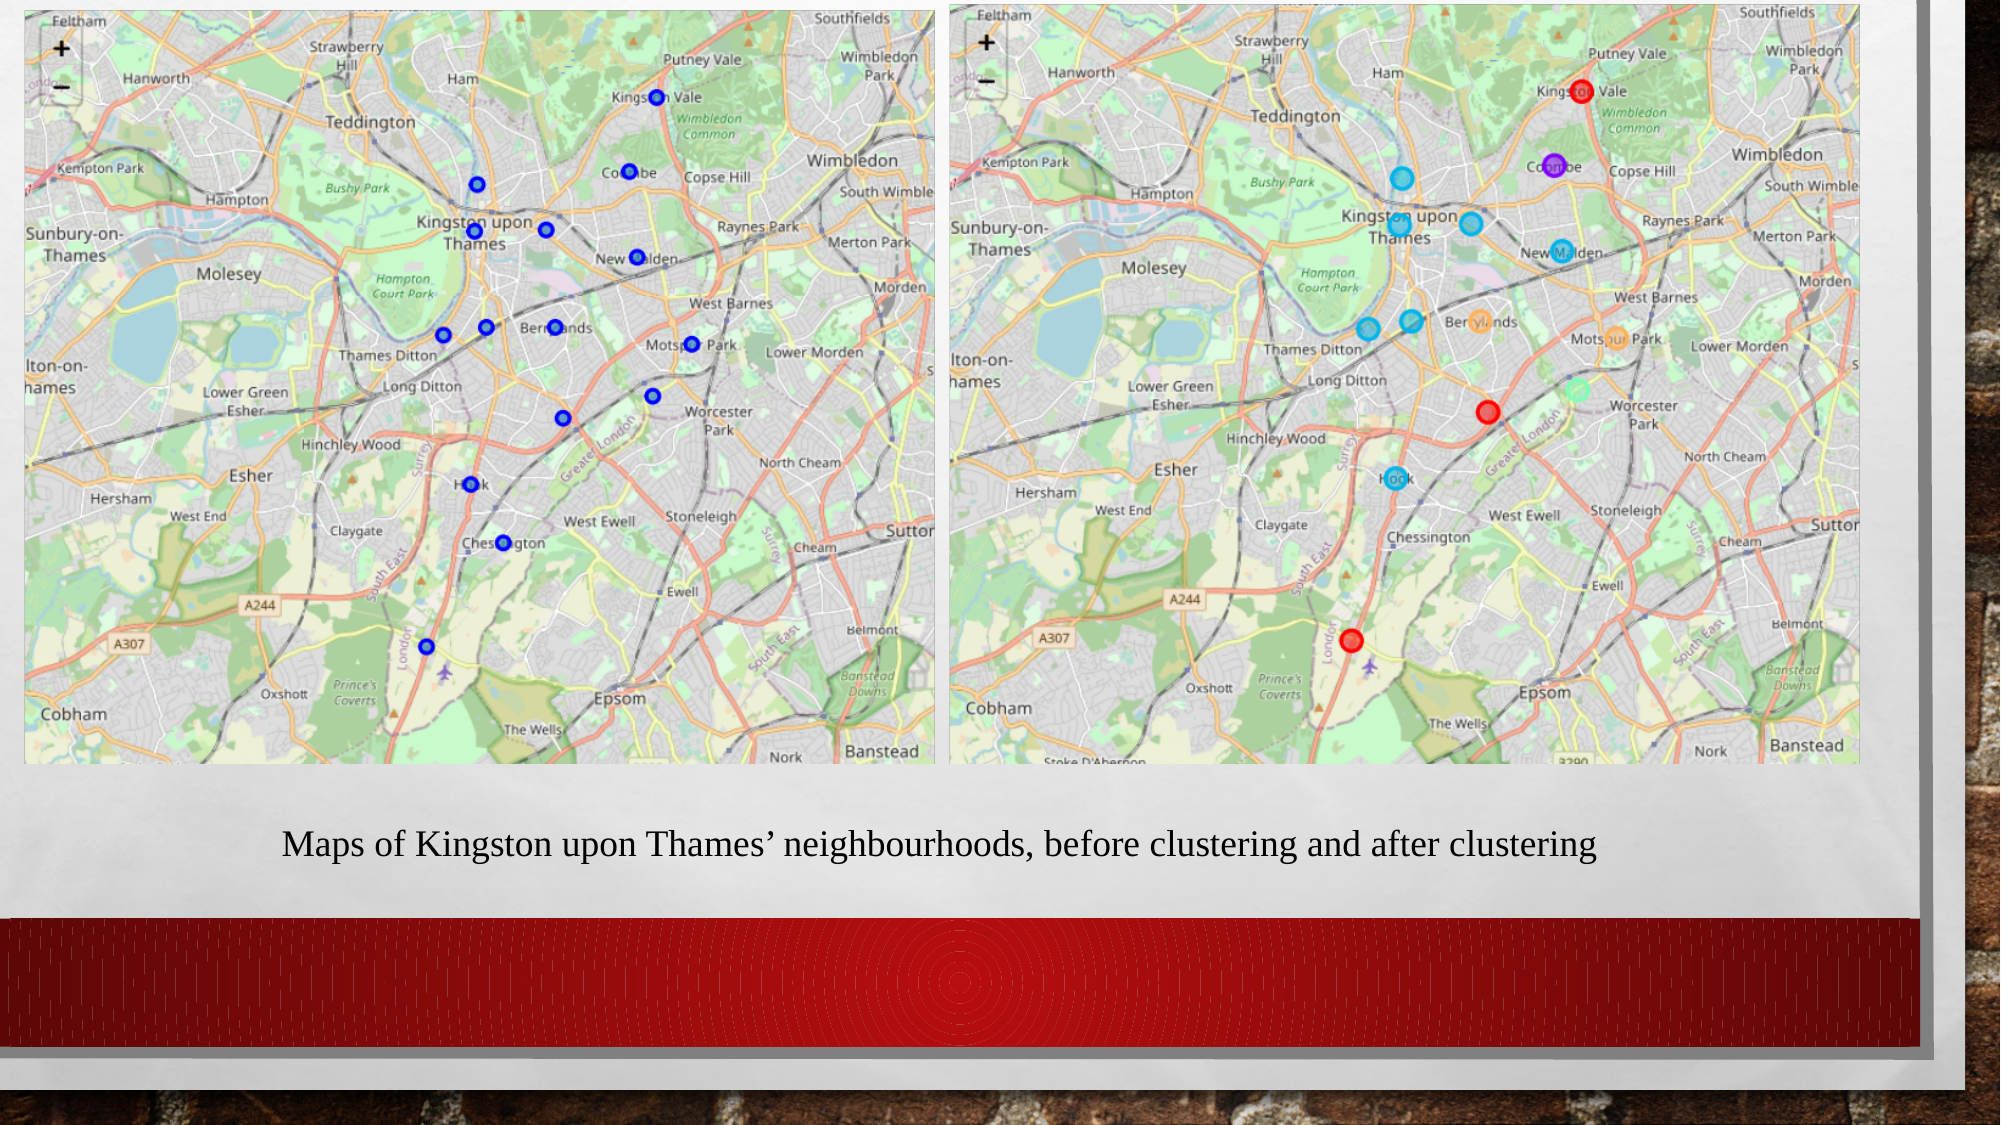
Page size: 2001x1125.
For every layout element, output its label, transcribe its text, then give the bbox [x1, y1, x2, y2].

text_box Maps of Kingston upon Thames’ neighbourhoods, before clustering and after clustering [266, 811, 1614, 872]
picture [17, 0, 1864, 764]
picture [0, 0, 2000, 1125]
